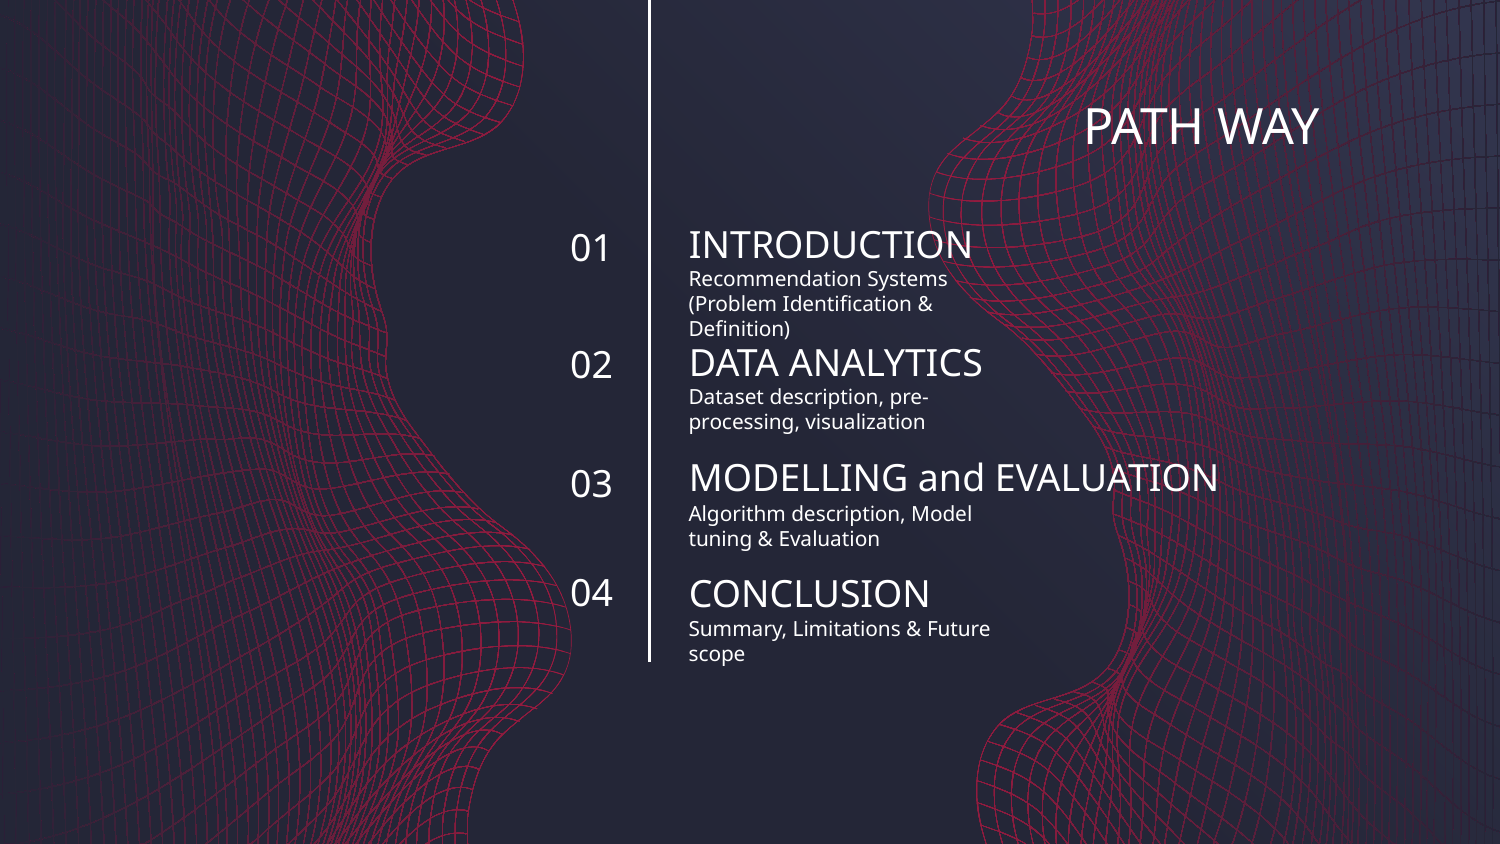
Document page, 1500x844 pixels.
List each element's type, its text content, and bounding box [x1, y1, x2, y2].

title 01 [426, 208, 629, 284]
title 02 [426, 326, 629, 402]
subtitle DATA ANALYTICS [673, 307, 1260, 400]
title 03 [426, 444, 629, 520]
subtitle CONCLUSION [673, 537, 1260, 630]
subtitle MODELLING and EVALUATION [673, 422, 1260, 515]
title 04 [426, 554, 629, 629]
subtitle INTRODUCTION [673, 202, 1260, 282]
subtitle Summary, Limitations & Future scope [673, 600, 1036, 647]
title PATH WAY [618, 46, 1335, 202]
subtitle Dataset description, pre-processing, visualization [673, 368, 1036, 416]
subtitle Algorithm description, Model tuning & Evaluation [673, 485, 1036, 532]
subtitle Recommendation Systems (Problem Identification & Definition) [673, 250, 1036, 298]
